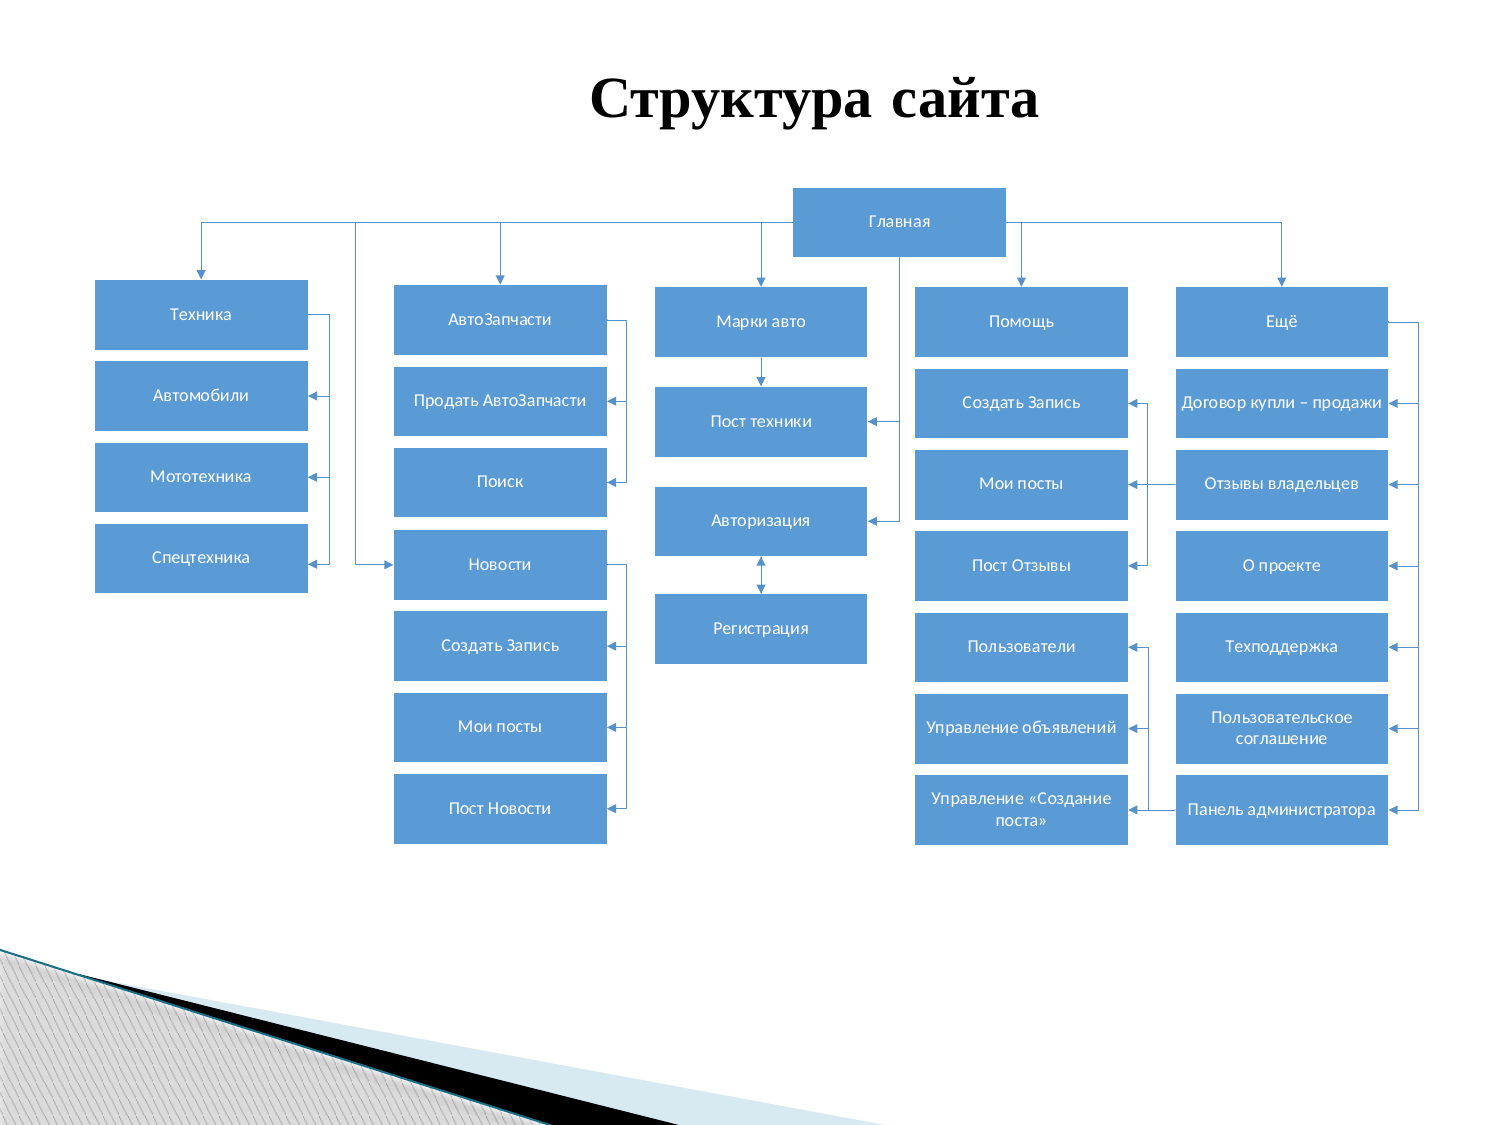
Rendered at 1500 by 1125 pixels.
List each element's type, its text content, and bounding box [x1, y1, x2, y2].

text_box Структура сайта [574, 35, 1055, 140]
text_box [50, 184, 1450, 847]
